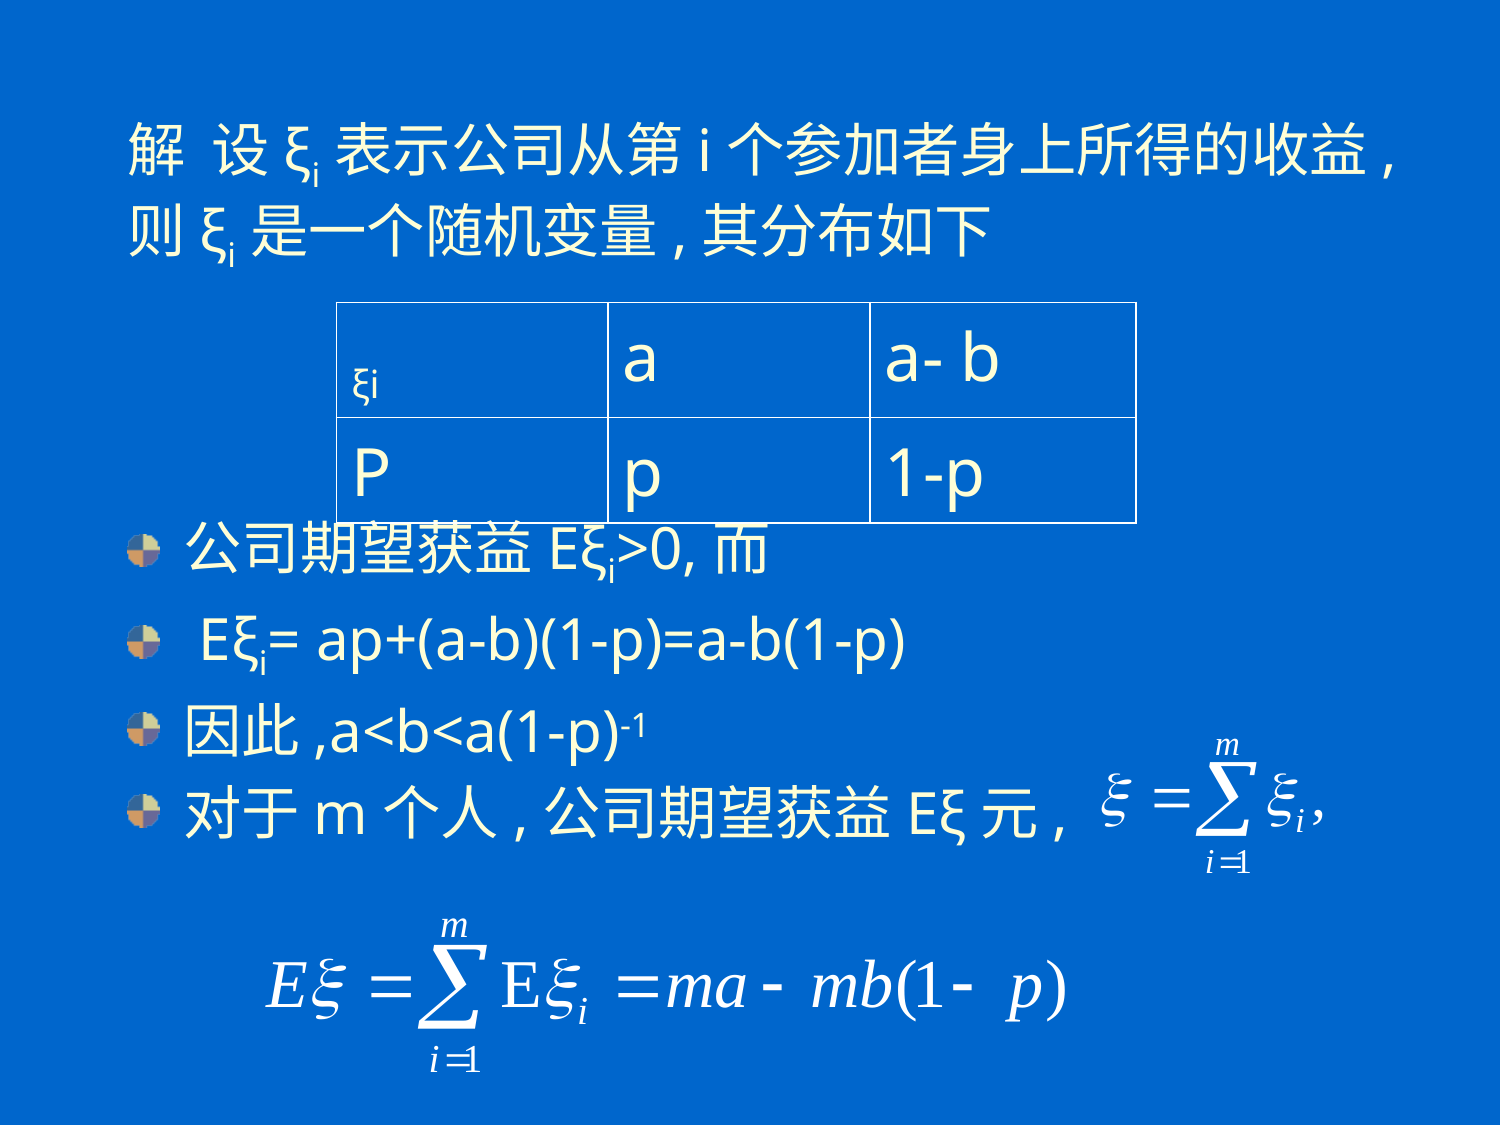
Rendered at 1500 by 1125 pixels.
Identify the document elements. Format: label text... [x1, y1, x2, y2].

title 解 设ξi表示公司从第i个参加者身上所得的收益,则ξi是一个随机变量,其分布如下 [112, 99, 1388, 288]
picture [127, 712, 160, 746]
picture [127, 794, 160, 828]
table_cell P [337, 418, 607, 522]
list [1092, 716, 1339, 887]
table_header a [609, 303, 869, 417]
list 公司期望获益Eξi>0,而 Eξi= ap+(a-b)(1-p)=a-b(1-p) 因此,a<b<a(1-p)-1 对于m个人,公司期望获益Eξ元, [112, 503, 1282, 860]
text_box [253, 893, 1081, 1087]
picture [127, 625, 160, 659]
table_header ξi [337, 303, 607, 417]
table_header a- b [871, 303, 1135, 417]
table_cell 1-p [871, 418, 1135, 522]
picture [127, 534, 160, 567]
table_cell p [609, 418, 869, 522]
